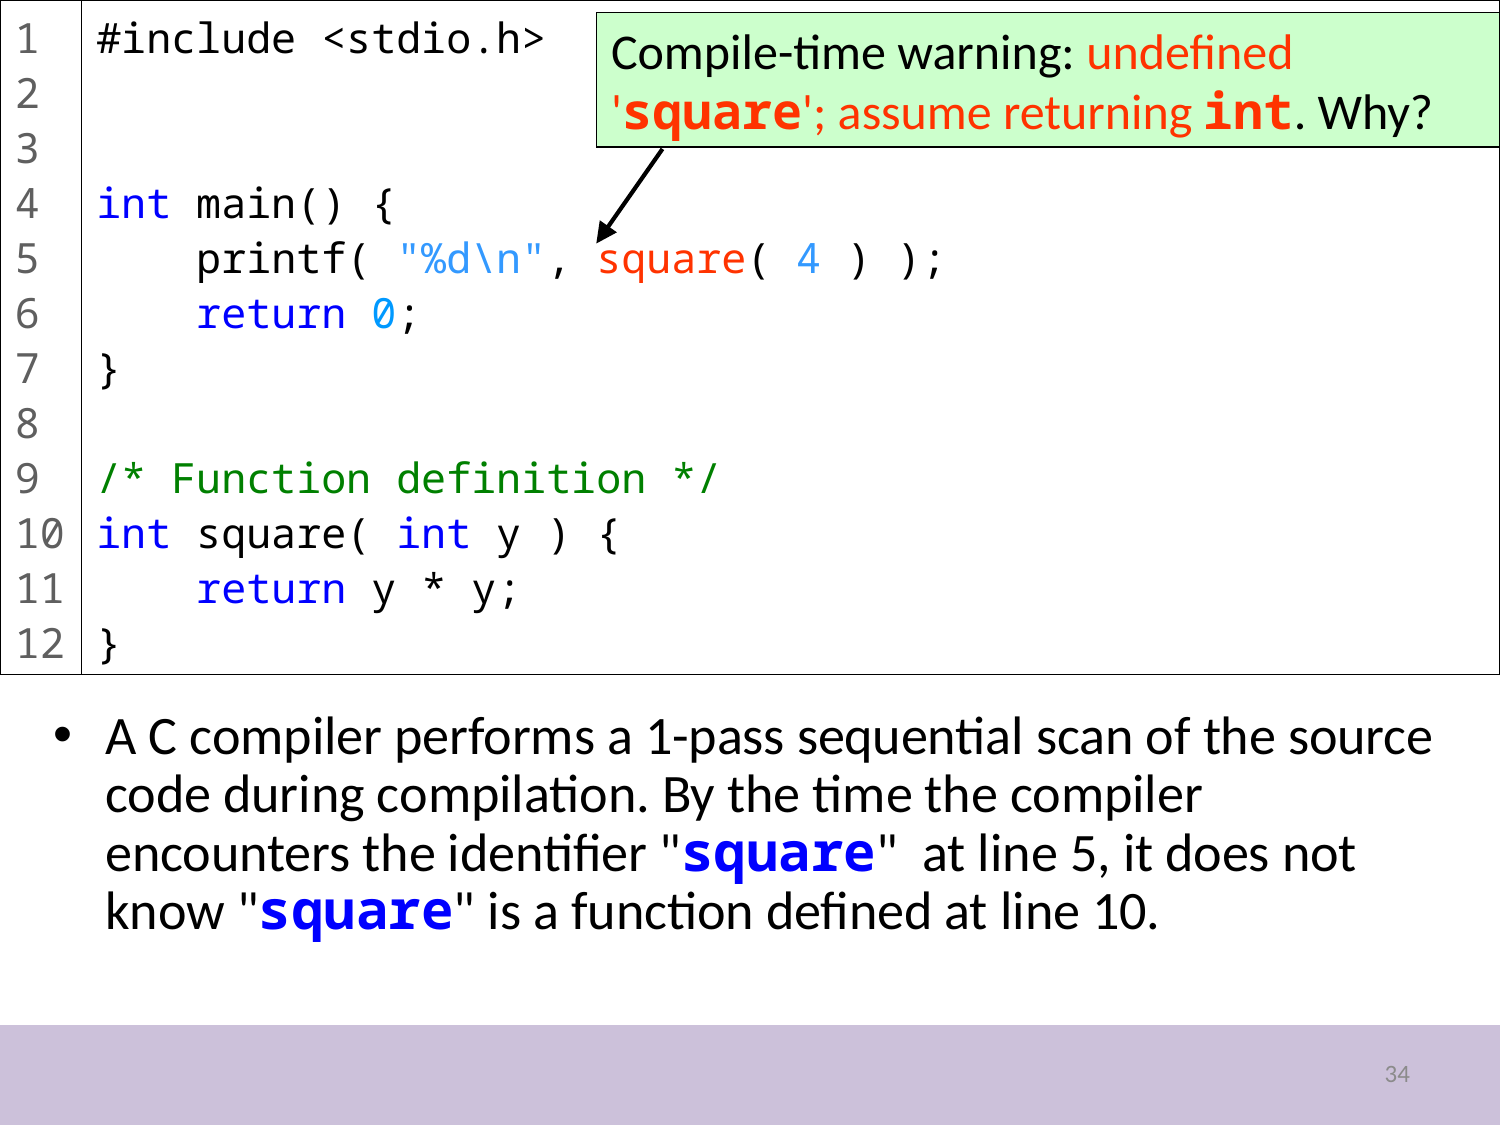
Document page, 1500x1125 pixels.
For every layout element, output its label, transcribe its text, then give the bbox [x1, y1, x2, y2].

list A C compiler performs a 1-pass sequential scan of the source code during compilation. By the time the compiler encounters the identifier "square" at line 5, it does not know "square" is a function defined at line 10. [38, 699, 1463, 988]
text_box 1 2 3 4 5 6 7 8 9 10 11 12 [0, 0, 82, 675]
text_box #include <stdio.h> int main() { printf( "%d\n", square( 4 ) ); return 0; } /* Function definition */ int square( int y ) { return y * y; } [82, 0, 1500, 675]
text_box Compile-time warning: undefined 'square'; assume returning int. Why? [596, 12, 1500, 148]
text_box [596, 148, 663, 244]
slide_number 34 [1074, 1042, 1425, 1103]
